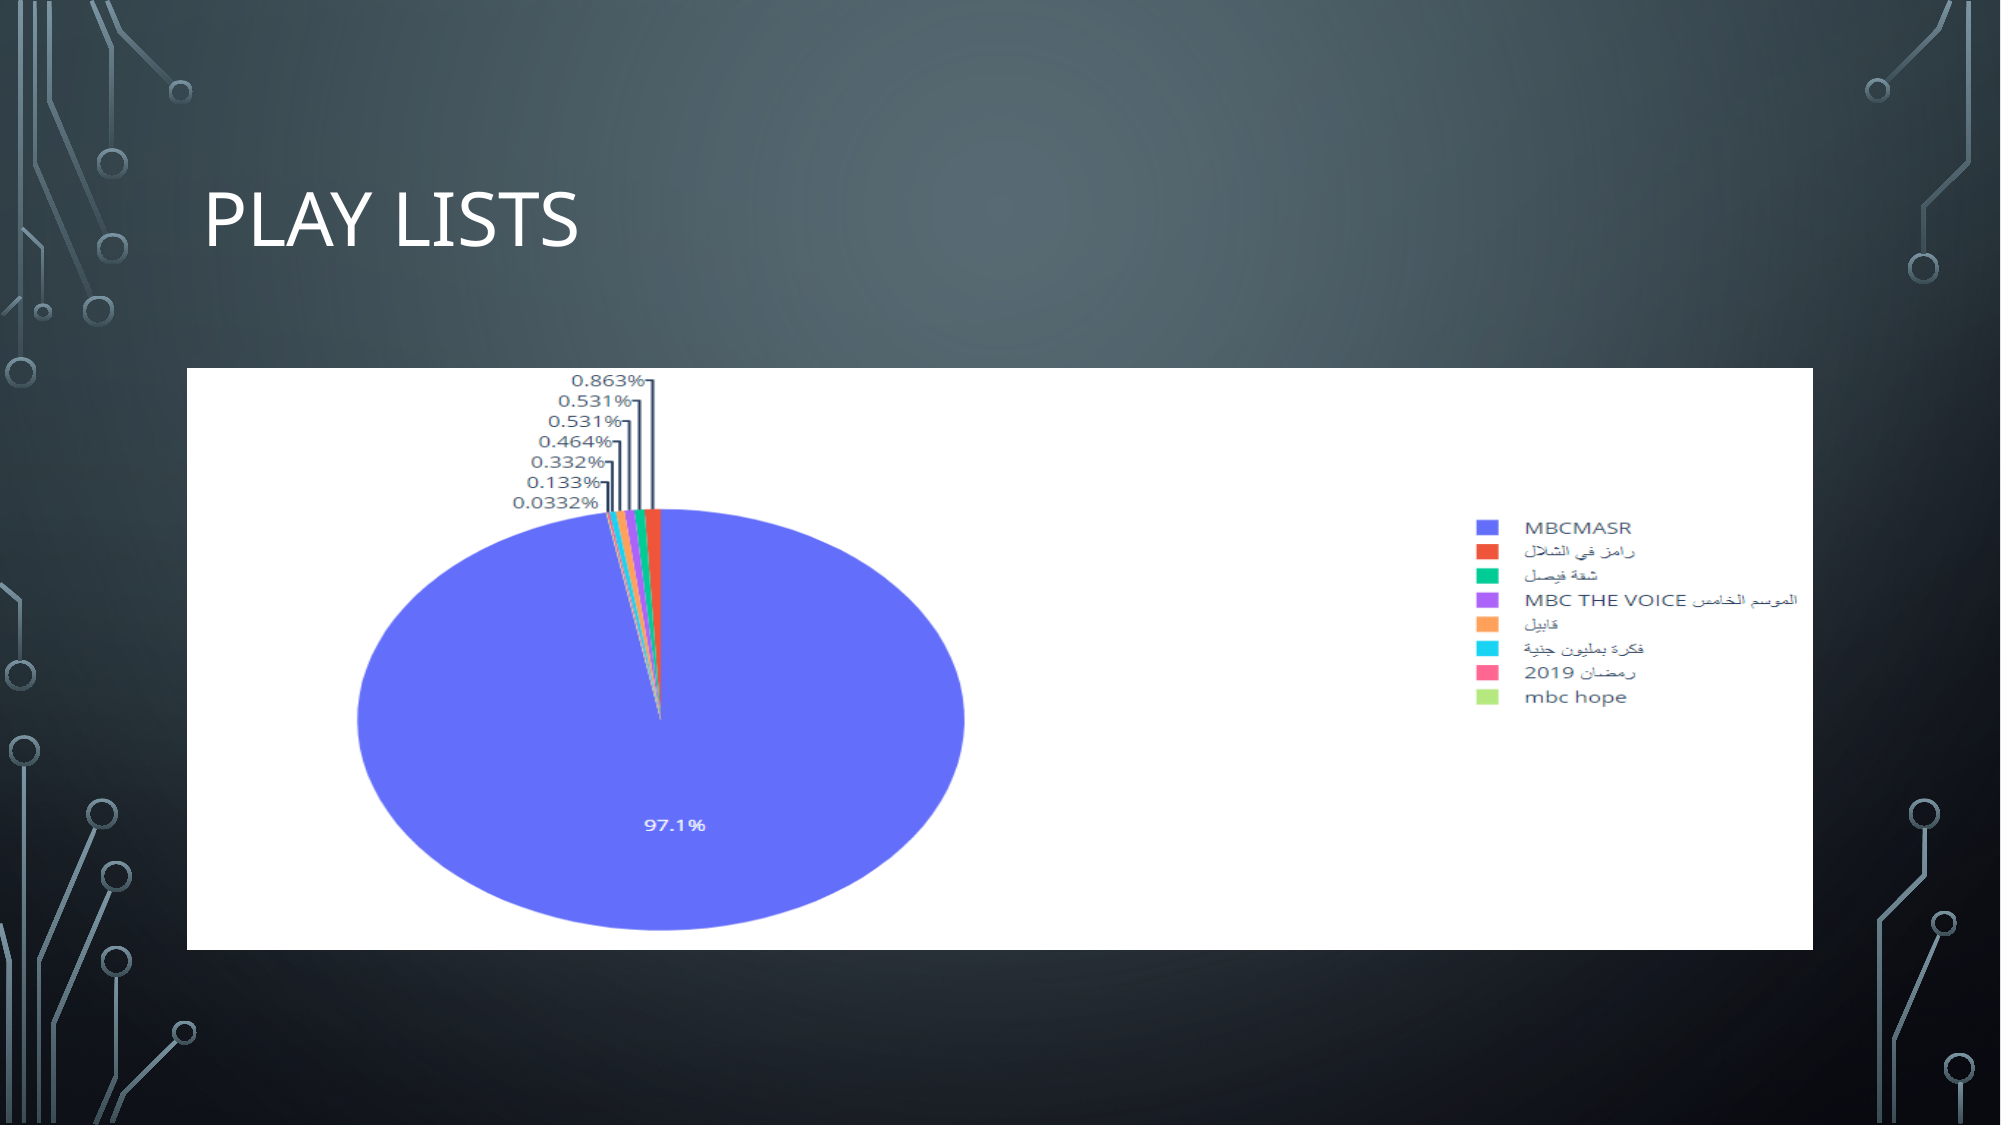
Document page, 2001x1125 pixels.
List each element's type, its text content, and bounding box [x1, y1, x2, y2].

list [186, 368, 1813, 951]
title Play lists [187, 101, 1813, 344]
